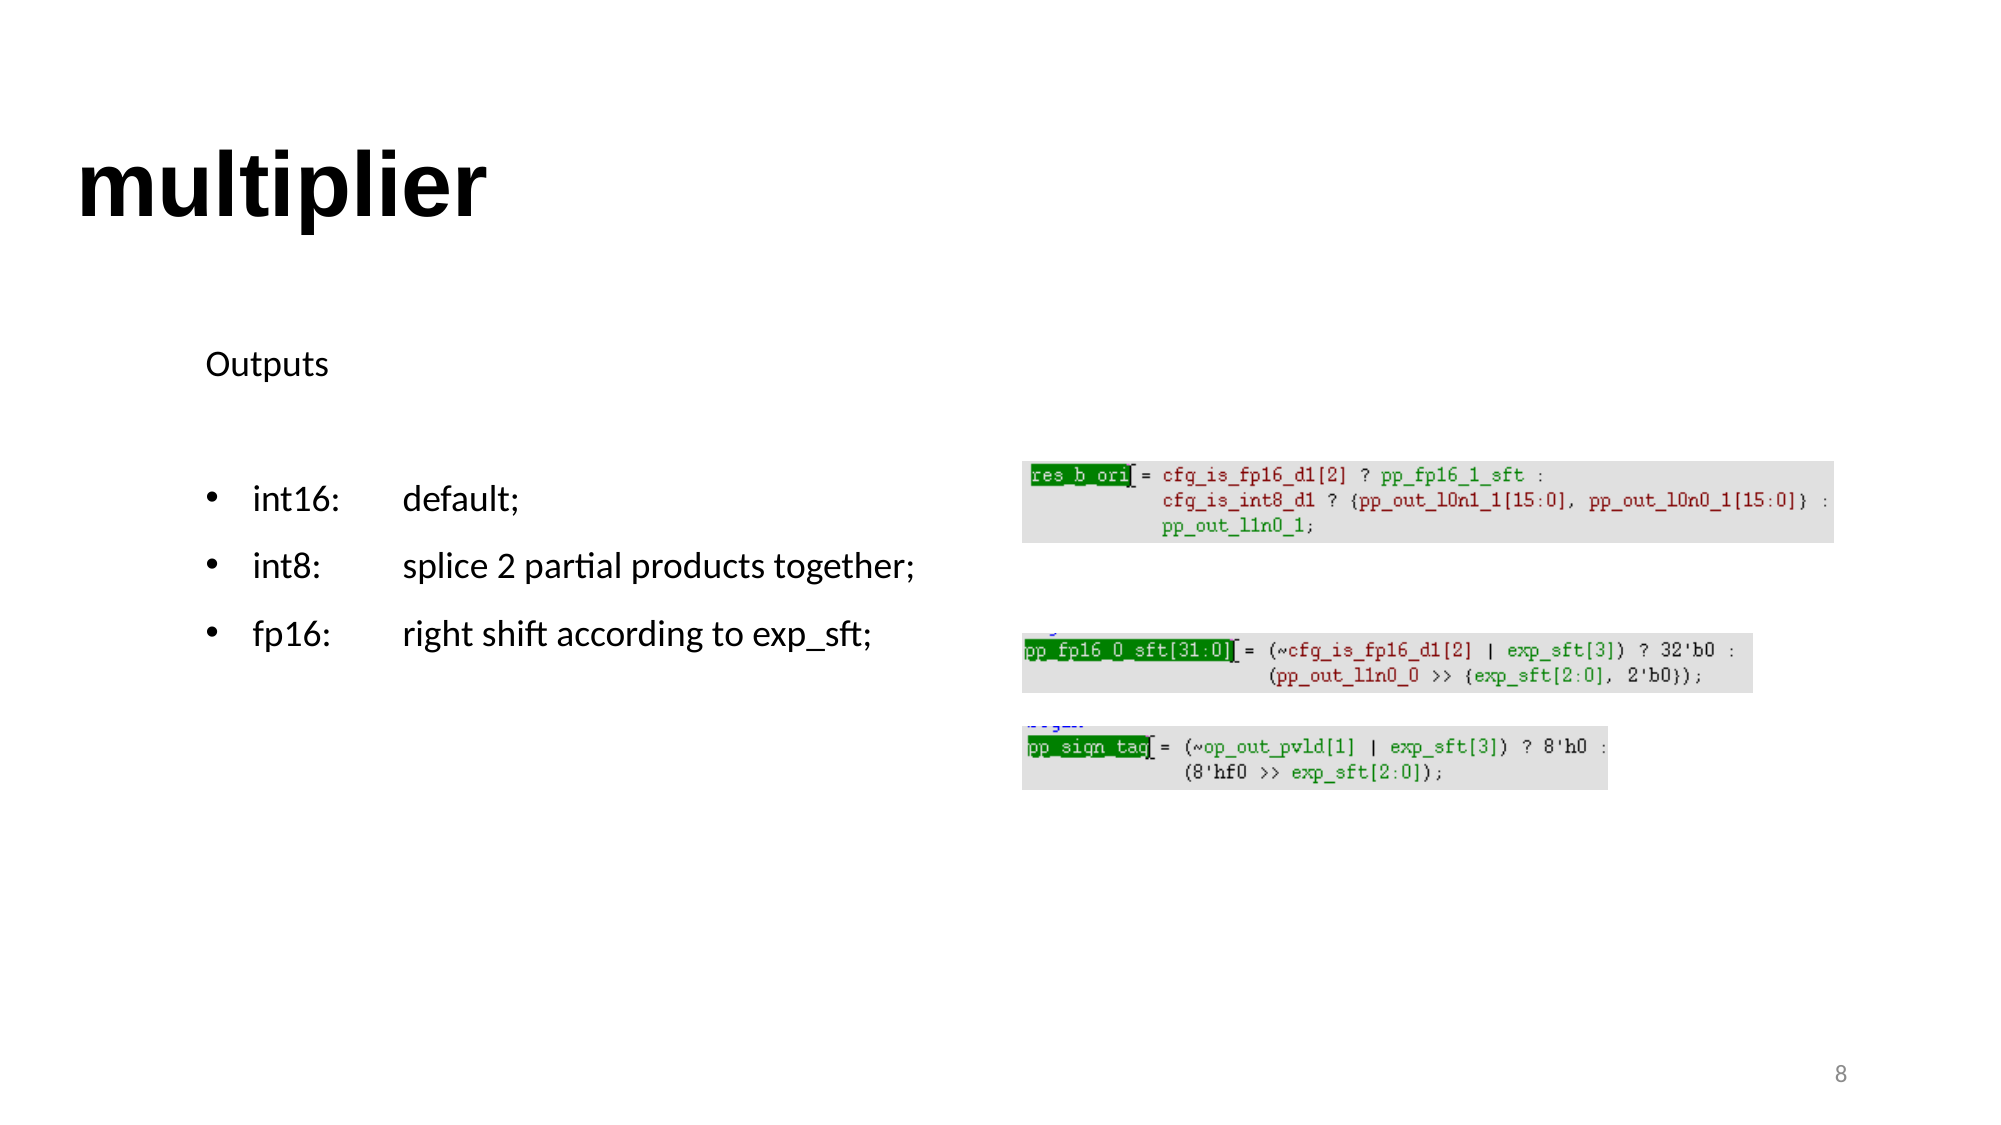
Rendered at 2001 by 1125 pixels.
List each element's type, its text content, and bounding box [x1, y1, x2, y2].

text_box Outputs int16: default; int8: splice 2 partial products together; fp16: right shift according to exp_sft; [190, 308, 1927, 662]
picture [1022, 461, 1834, 543]
slide_number 8 [1412, 1042, 1863, 1103]
picture [1022, 726, 1608, 790]
picture [1022, 633, 1753, 693]
text_box multiplier [61, 59, 1787, 244]
